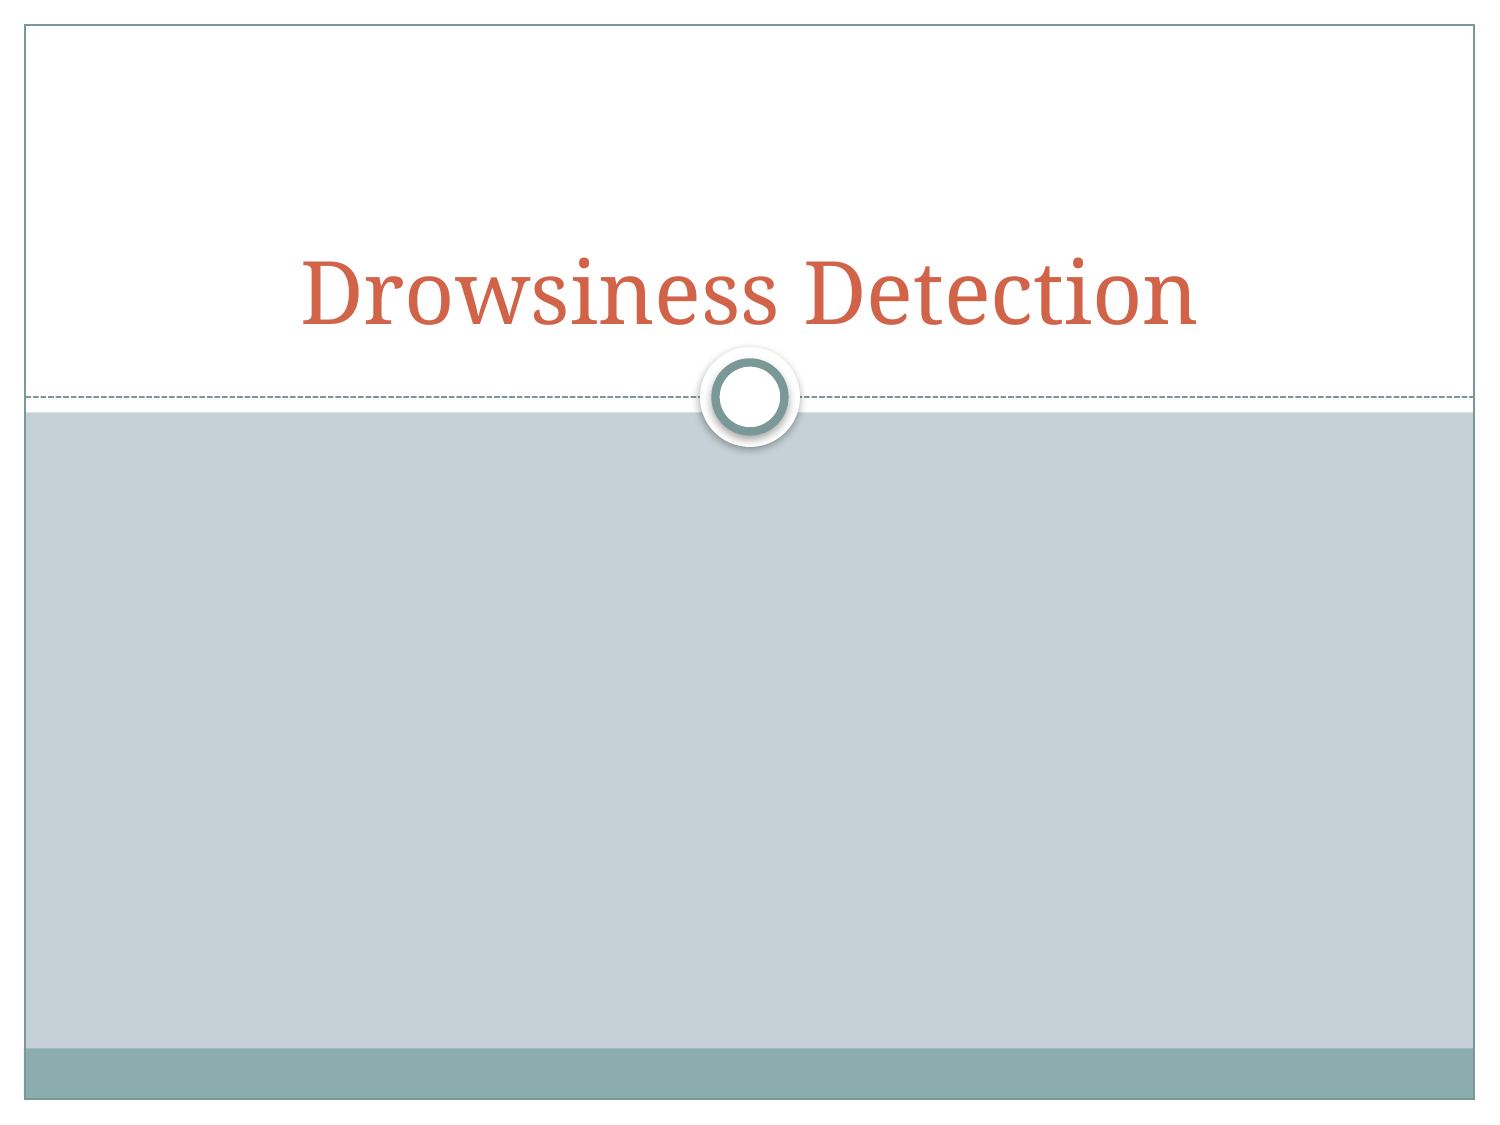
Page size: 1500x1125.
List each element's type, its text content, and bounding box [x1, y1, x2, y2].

title Drowsiness Detection [112, 62, 1388, 350]
